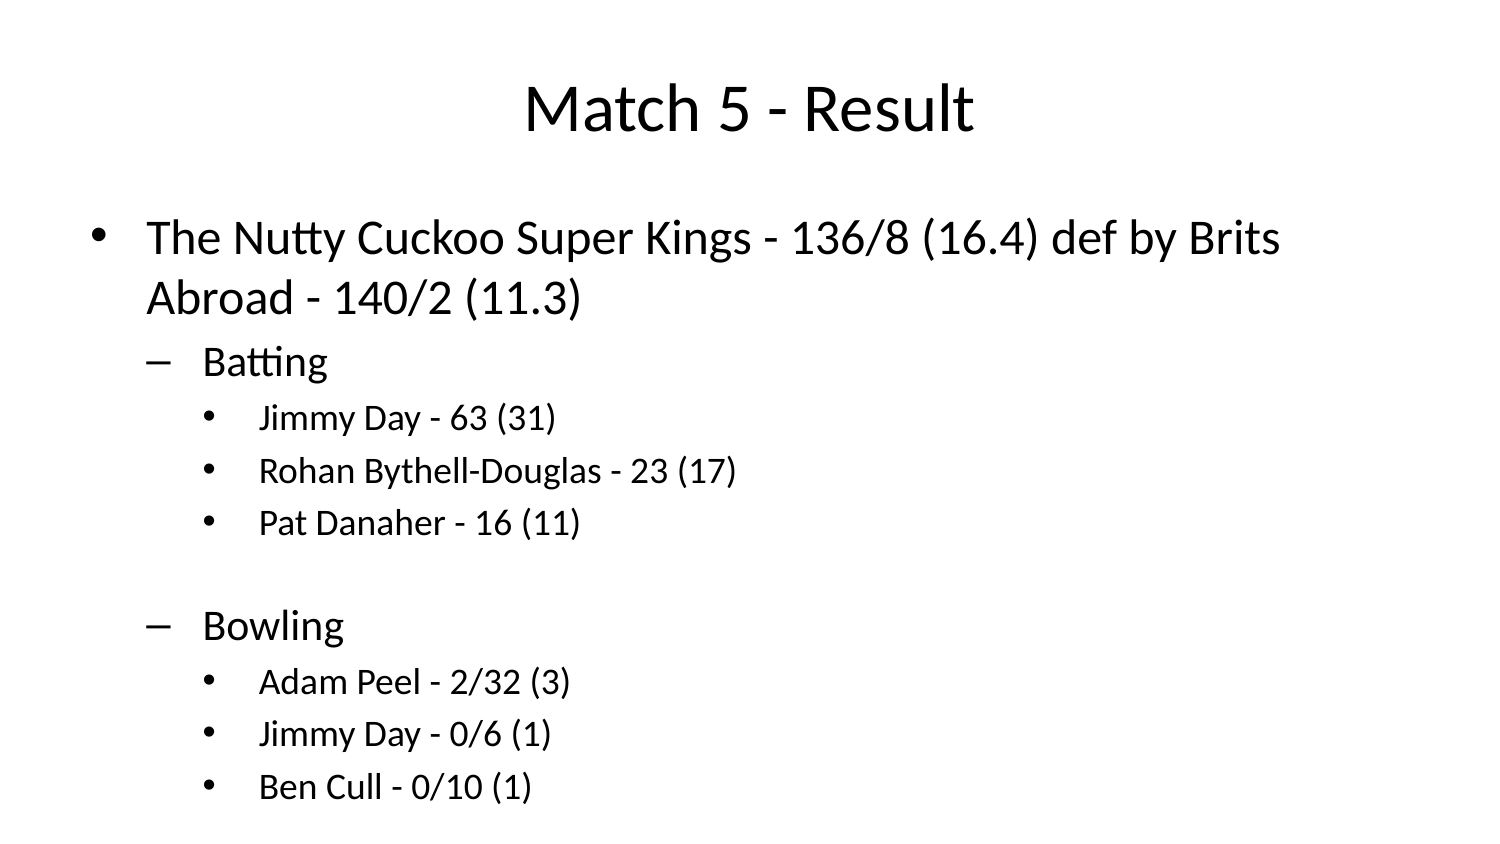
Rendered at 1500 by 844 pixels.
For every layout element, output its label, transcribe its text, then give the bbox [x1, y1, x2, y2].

title Match 5 - Result [75, 33, 1425, 175]
list The Nutty Cuckoo Super Kings - 136/8 (16.4) def by Brits Abroad - 140/2 (11.3) Batting Jimmy Day - 63 (31) Rohan Bythell-Douglas - 23 (17) Pat Danaher - 16 (11) Bowling Adam Peel - 2/32 (3) Jimmy Day - 0/6 (1) Ben Cull - 0/10 (1) [75, 196, 1425, 754]
